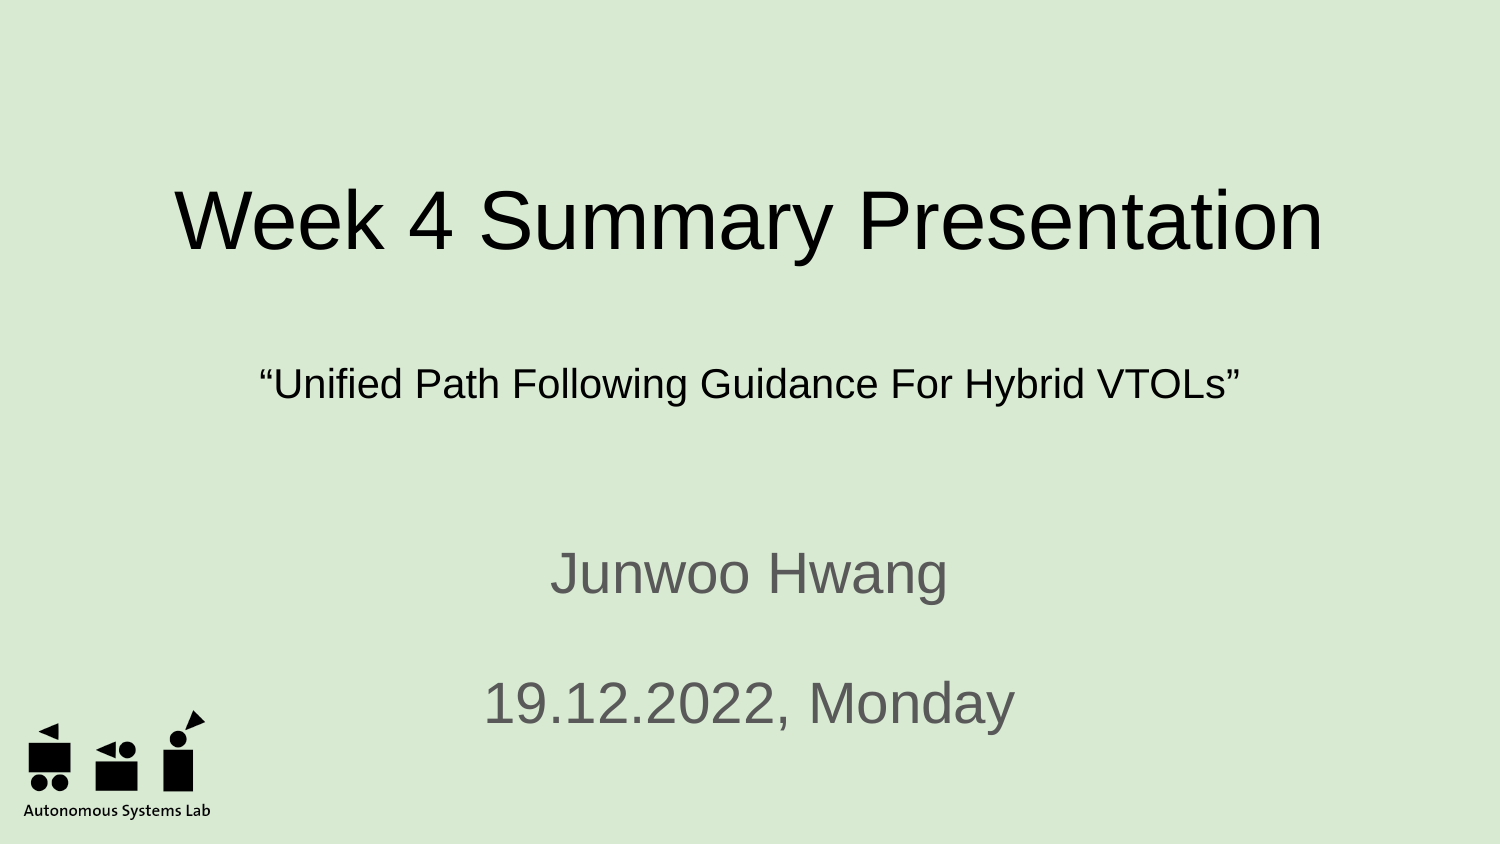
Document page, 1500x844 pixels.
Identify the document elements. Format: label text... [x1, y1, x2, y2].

subtitle Junwoo Hwang 19.12.2022, Monday [51, 525, 1449, 795]
title Week 4 Summary Presentation “Unified Path Following Guidance For Hybrid VTOLs” [51, 122, 1449, 422]
picture [23, 710, 211, 824]
